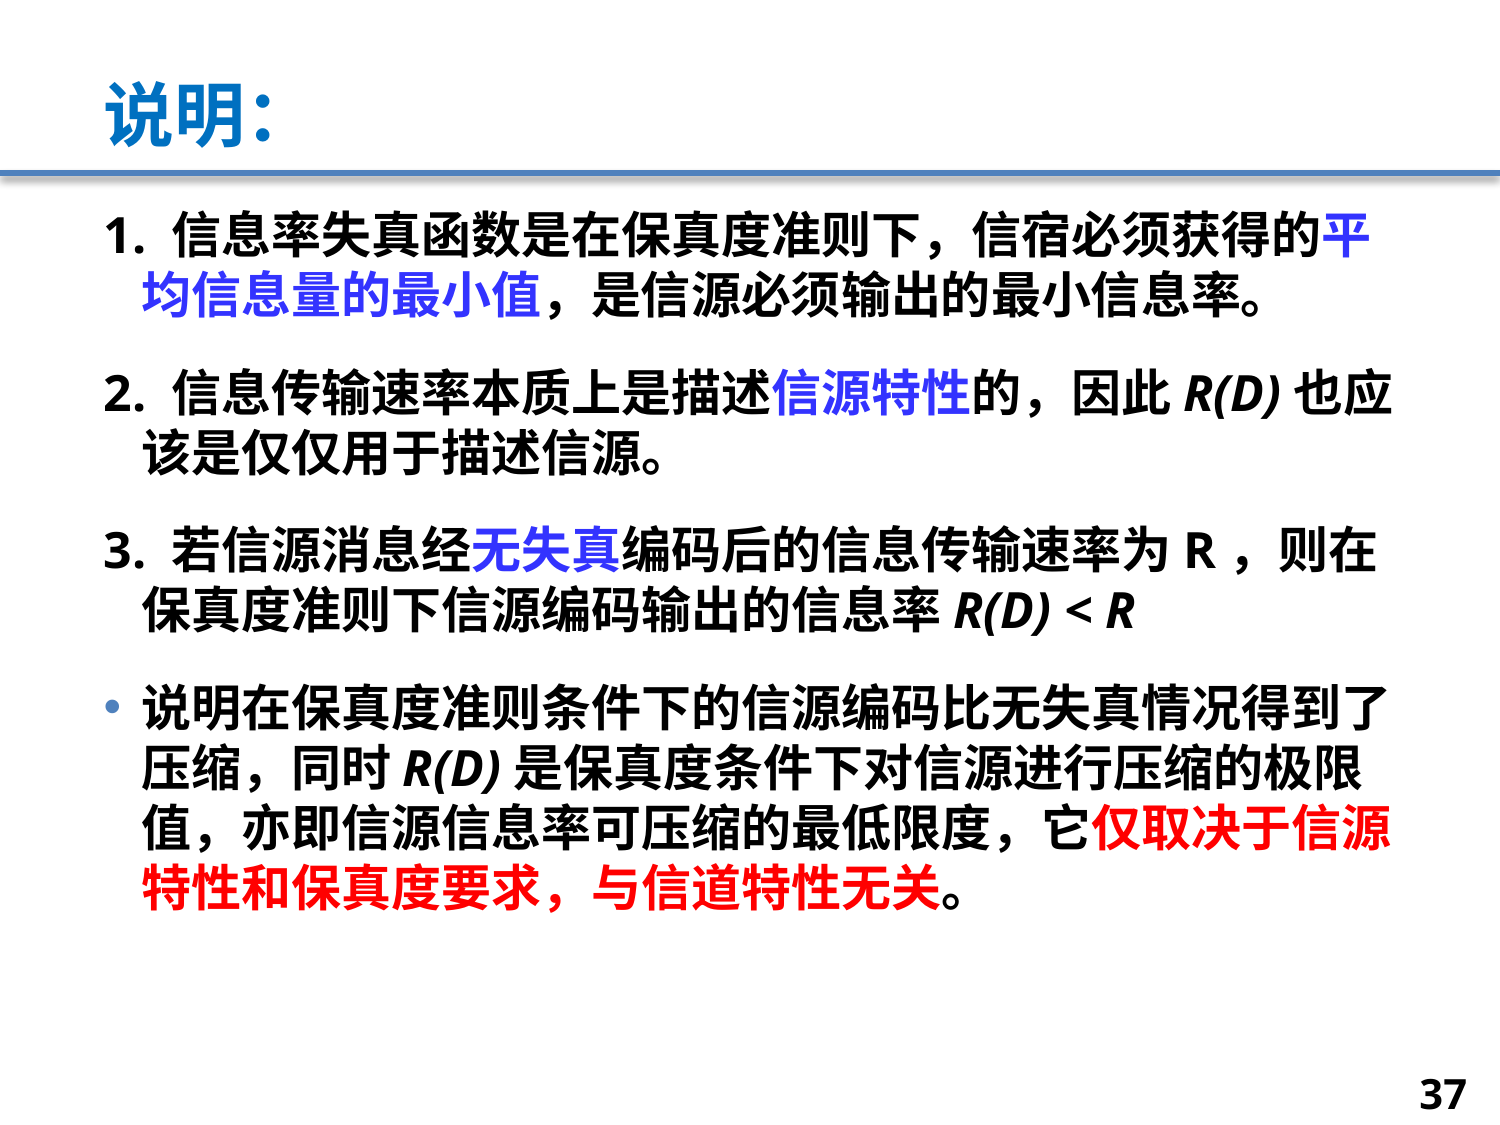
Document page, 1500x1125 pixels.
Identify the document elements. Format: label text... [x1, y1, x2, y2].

title 说明： [88, 30, 1412, 164]
slide_number 37 [1379, 1075, 1483, 1118]
list 1. 信息率失真函数是在保真度准则下，信宿必须获得的平均信息量的最小值，是信源必须输出的最小信息率。 2. 信息传输速率本质上是描述信源特性的，因此R(D)也应该是仅仅用于描述信源。 3. 若信源消息经无失真编码后的信息传输速率为R，则在保真度准则下信源编码输出的信息率R(D) < R 说明在保真度准则条件下的信源编码比无失真情况得到了压缩，同时R(D)是保真度条件下对信源进行压缩的极限值，亦即信源信息率可压缩的最低限度，它仅取决于信源特性和保真度要求，与信道特性无关。 [88, 196, 1412, 1024]
